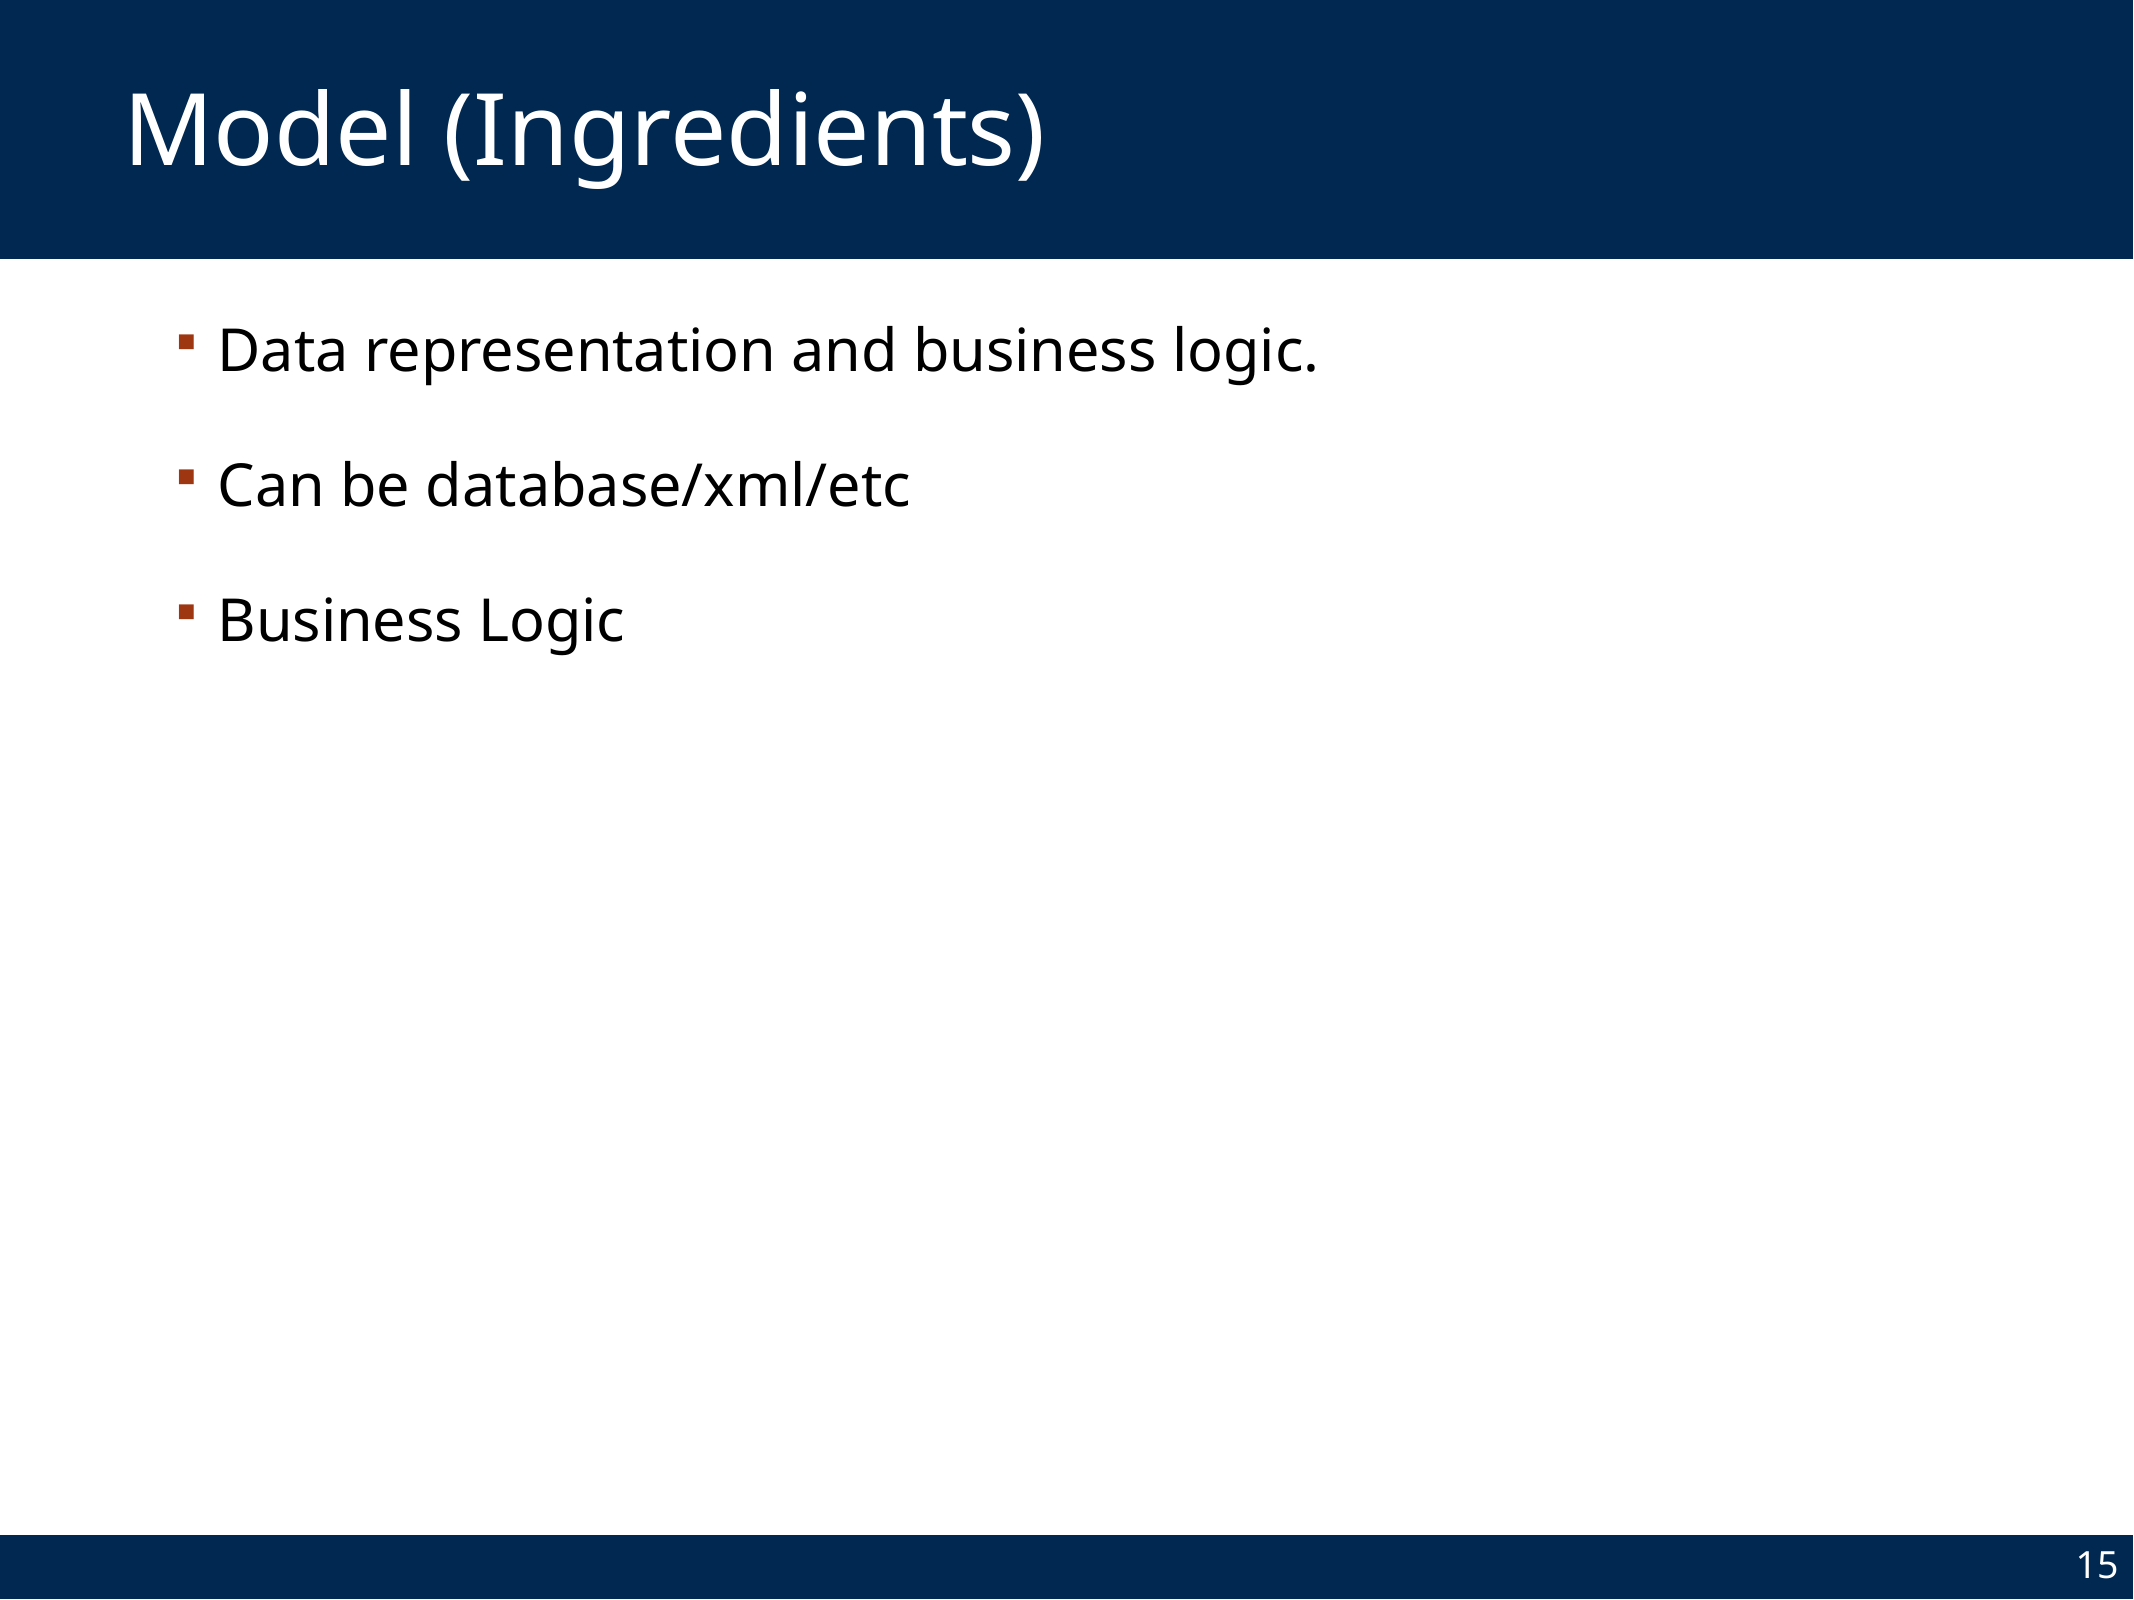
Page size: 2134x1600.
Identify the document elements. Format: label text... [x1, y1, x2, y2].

title Model (Ingredients) [108, 0, 2131, 267]
list Data representation and business logic. Can be database/xml/etc Business Logic [159, 312, 1974, 1440]
